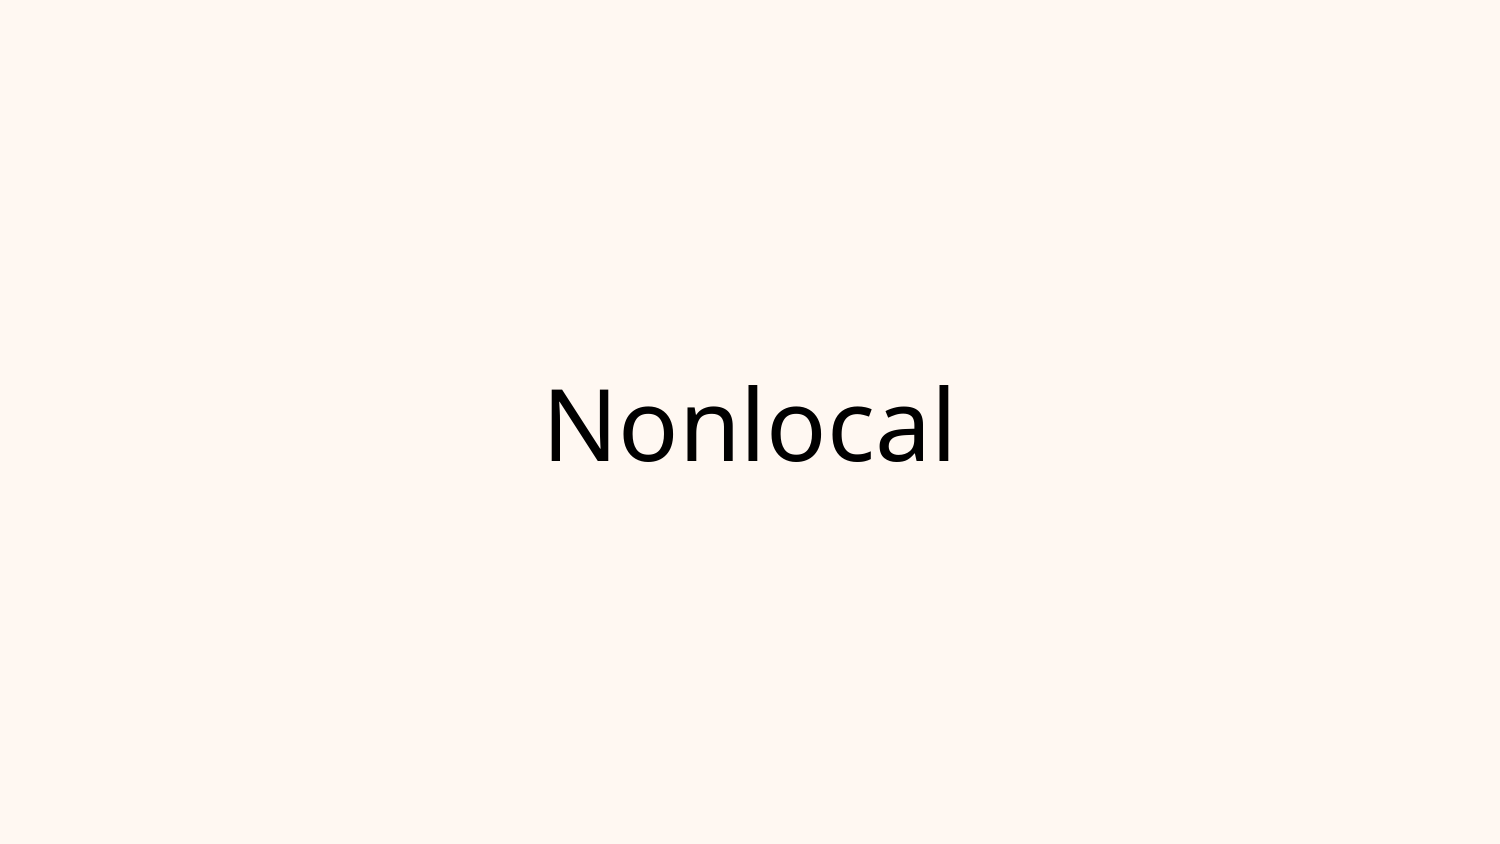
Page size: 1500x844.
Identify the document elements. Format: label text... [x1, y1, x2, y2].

title Nonlocal [51, 352, 1449, 491]
